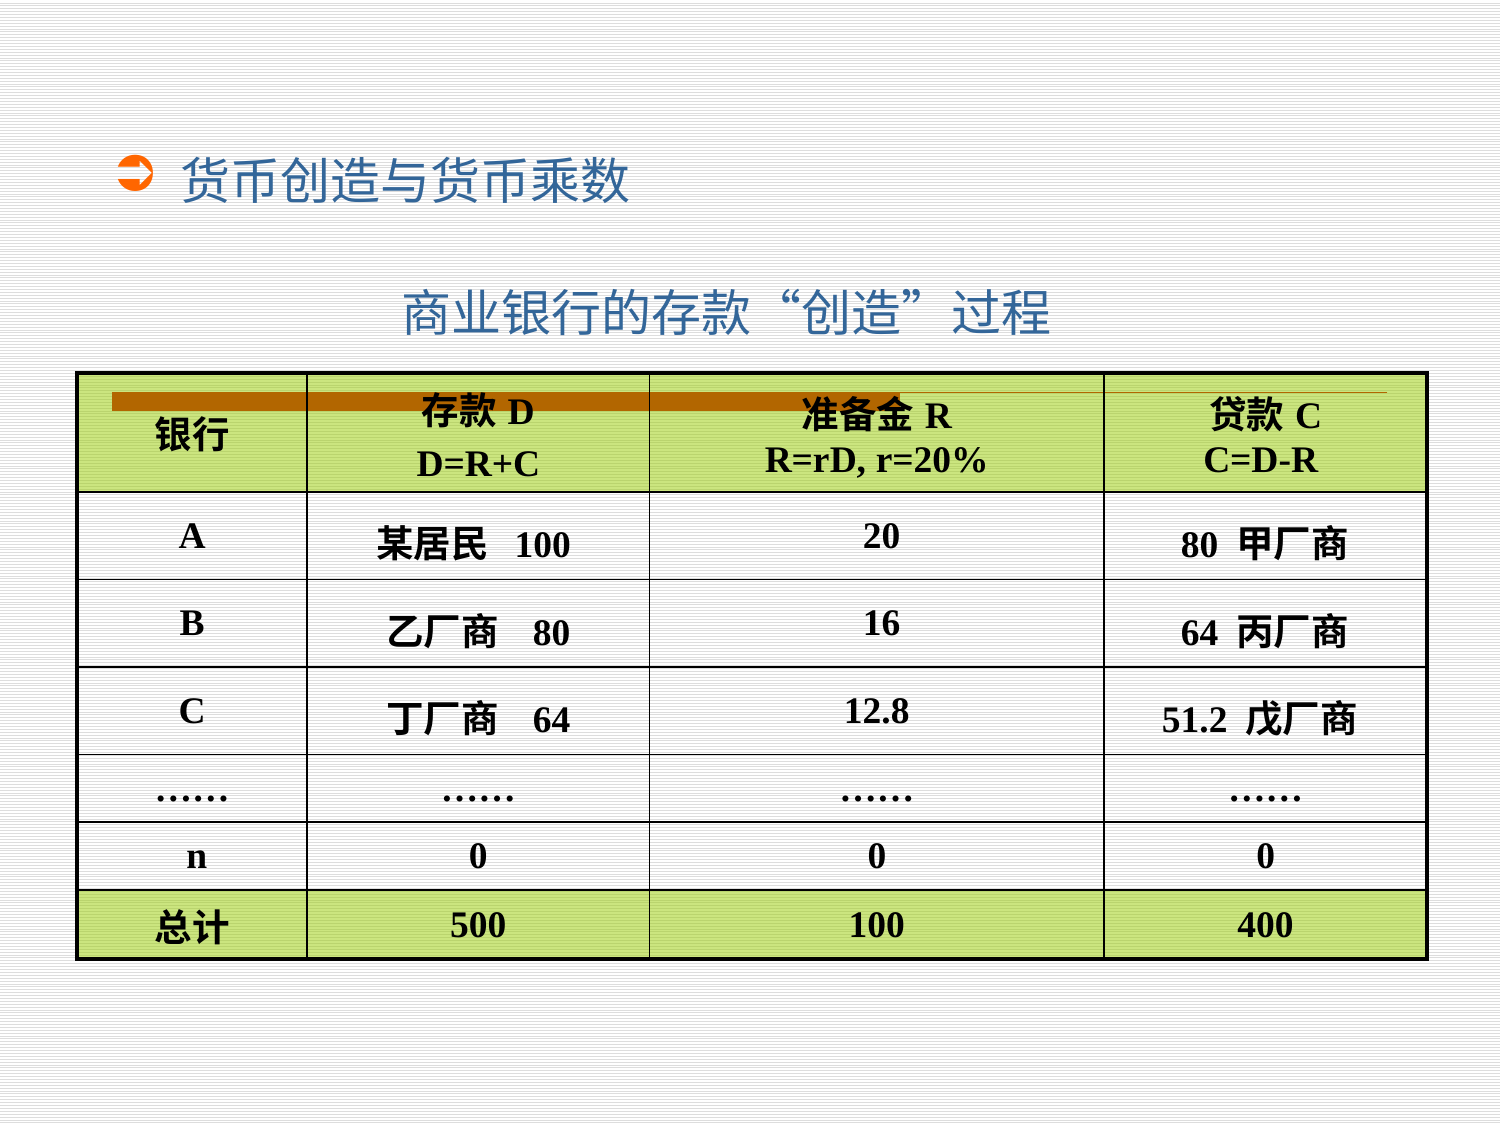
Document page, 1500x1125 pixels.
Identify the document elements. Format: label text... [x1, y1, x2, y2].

text_box 货币创造与货币乘数 [112, 149, 650, 210]
table_cell …… [1105, 755, 1425, 821]
table_cell 64 丙厂商 [1105, 580, 1425, 666]
table_cell …… [650, 755, 1103, 821]
table_header 存款D D=R+C [308, 375, 649, 491]
table_cell C [79, 668, 306, 754]
table_cell …… [308, 755, 649, 821]
table_cell 12.8 [650, 668, 1103, 754]
table_cell 20 [650, 493, 1103, 579]
table_cell 100 [650, 891, 1103, 957]
table_header 银行 [79, 375, 306, 491]
table_cell 51.2 戊厂商 [1105, 668, 1425, 754]
table_header 准备金R R=rD, r=20% [650, 375, 1103, 491]
table_cell …… [79, 755, 306, 821]
table_cell n [79, 823, 306, 889]
table_cell 乙厂商 80 [308, 580, 649, 666]
table_cell 16 [650, 580, 1103, 666]
table_cell 某居民 100 [308, 493, 649, 579]
table_cell 总计 [79, 891, 306, 957]
table_cell A [79, 493, 306, 579]
text_box 商业银行的存款“创造”过程 [313, 280, 1129, 341]
table_cell 丁厂商 64 [308, 668, 649, 754]
table_cell 0 [1105, 823, 1425, 889]
table_cell B [79, 580, 306, 666]
table_cell 80 甲厂商 [1105, 493, 1425, 579]
table_cell 0 [650, 823, 1103, 889]
table_header 贷款C C=D-R [1105, 375, 1425, 491]
table_cell 500 [308, 891, 649, 957]
table_cell 400 [1105, 891, 1425, 957]
table_cell 0 [308, 823, 649, 889]
